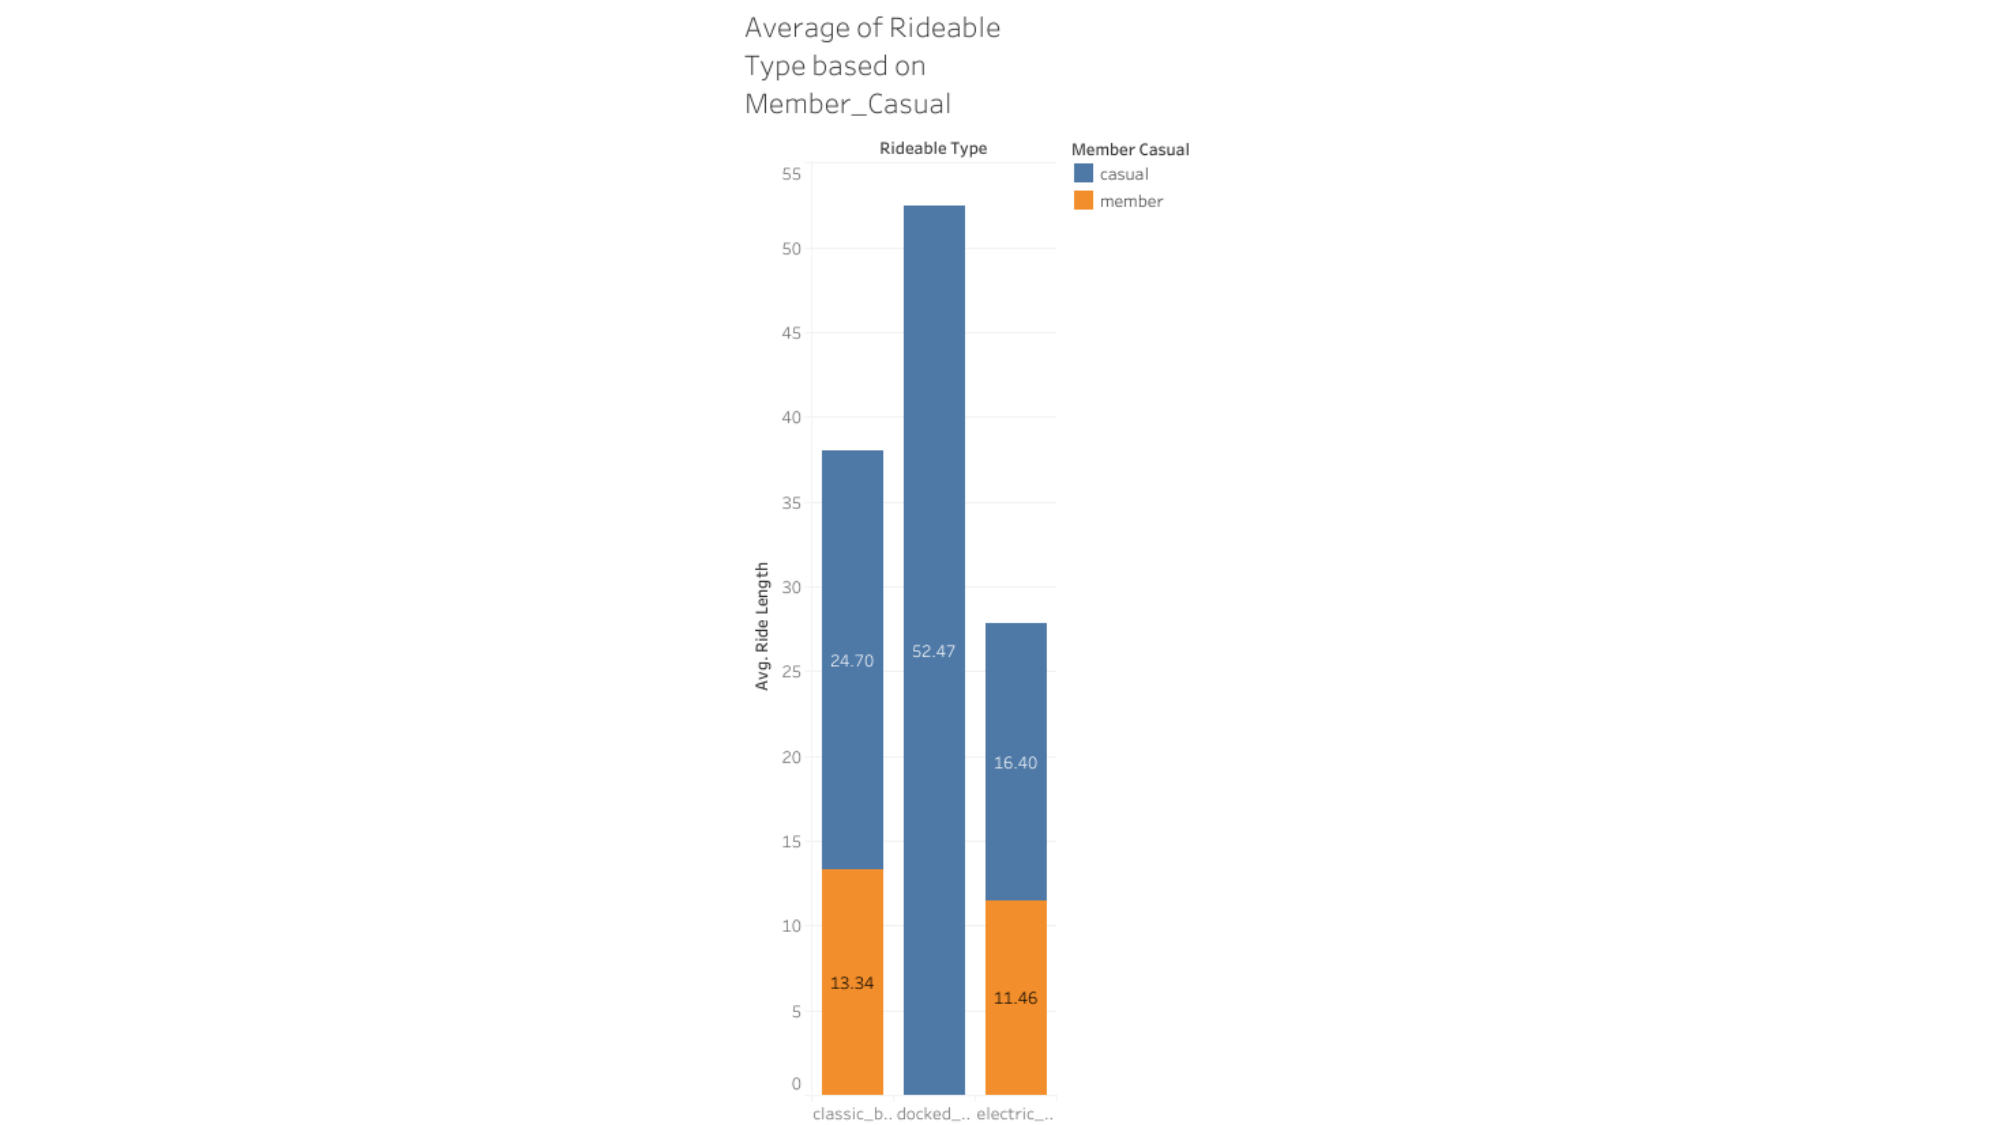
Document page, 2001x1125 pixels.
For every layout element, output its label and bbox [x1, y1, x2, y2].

picture [739, 0, 1261, 1125]
